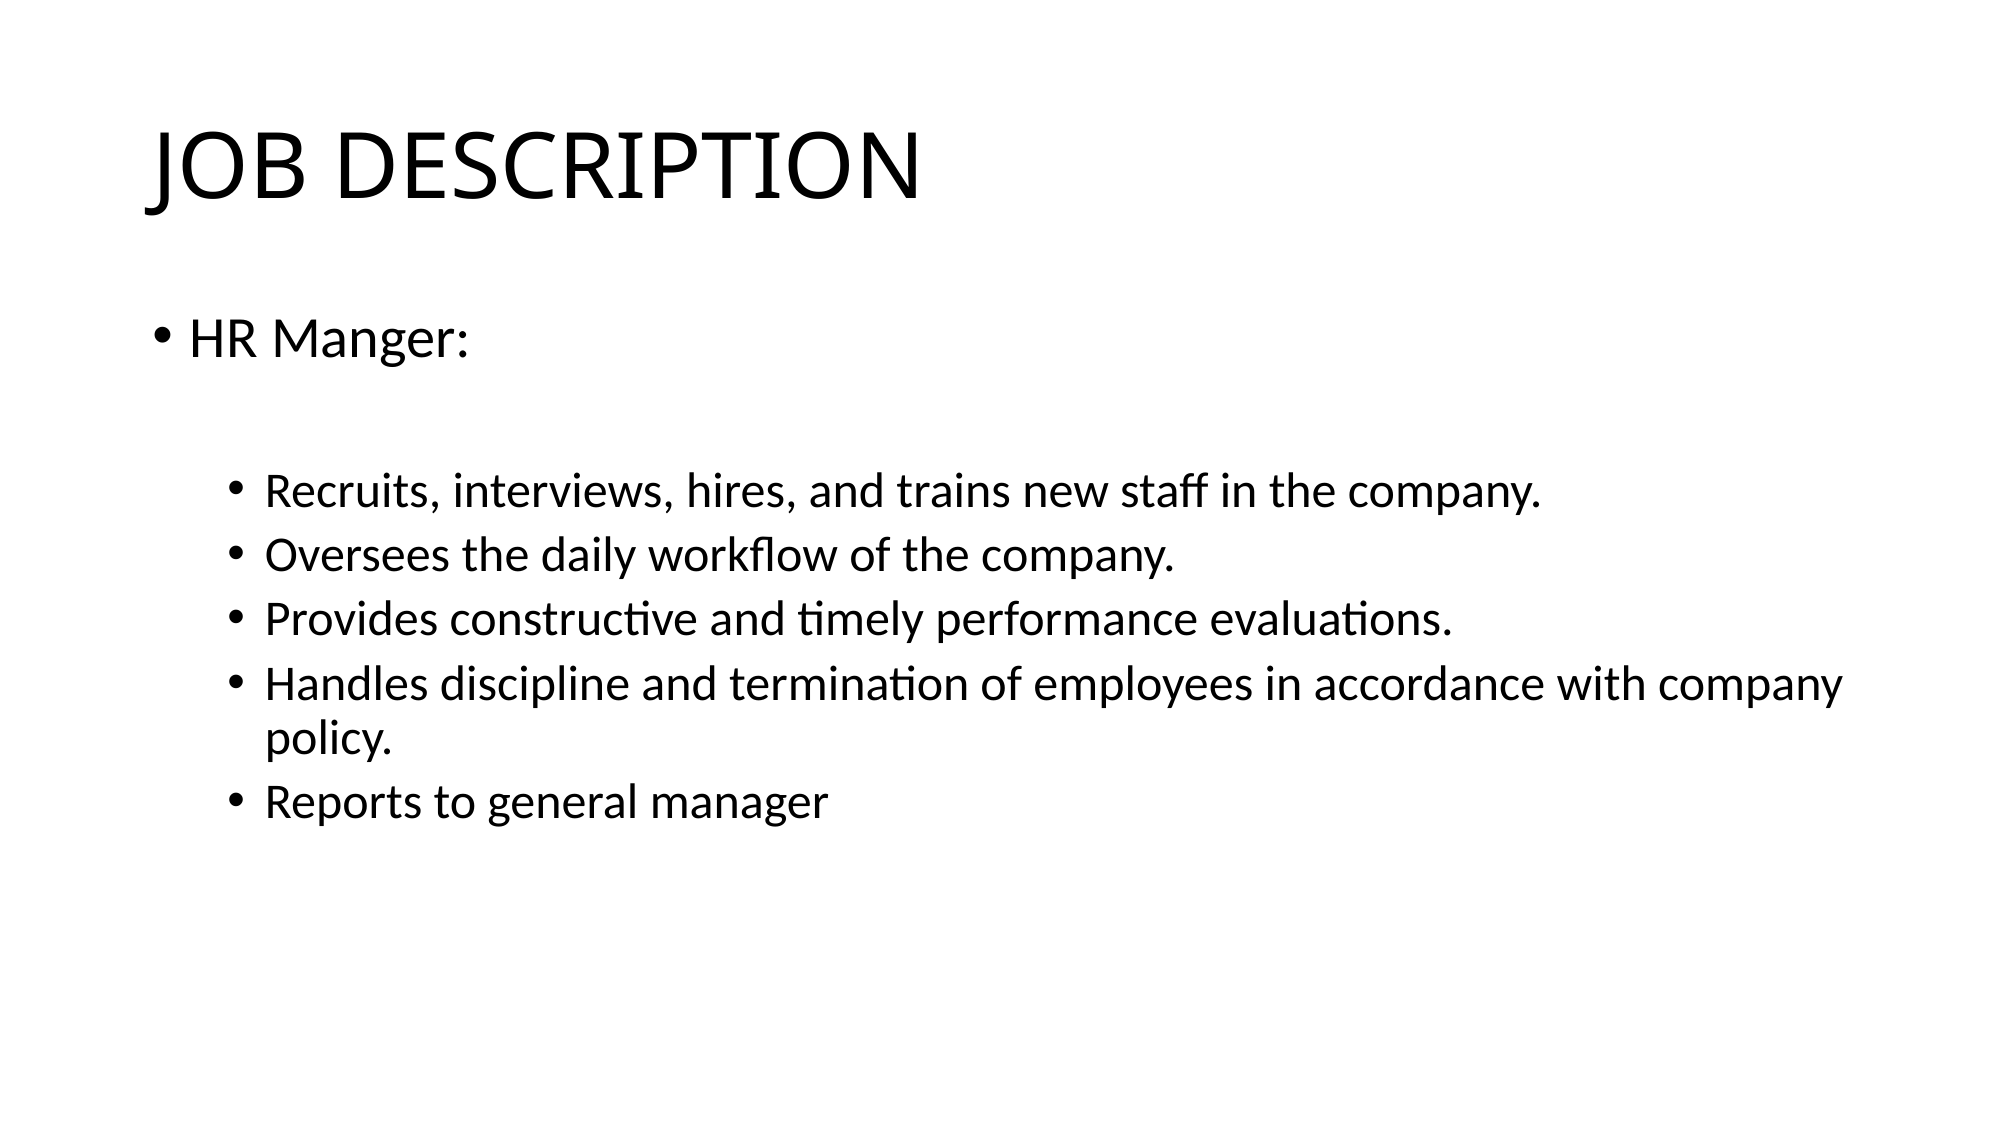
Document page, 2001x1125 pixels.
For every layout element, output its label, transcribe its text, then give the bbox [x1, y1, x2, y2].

list HR Manger: Recruits, interviews, hires, and trains new staff in the company. Oversees the daily workflow of the company. Provides constructive and timely performance evaluations. Handles discipline and termination of employees in accordance with company policy. Reports to general manager [137, 299, 1863, 1014]
title JOB DESCRIPTION [137, 59, 1863, 278]
